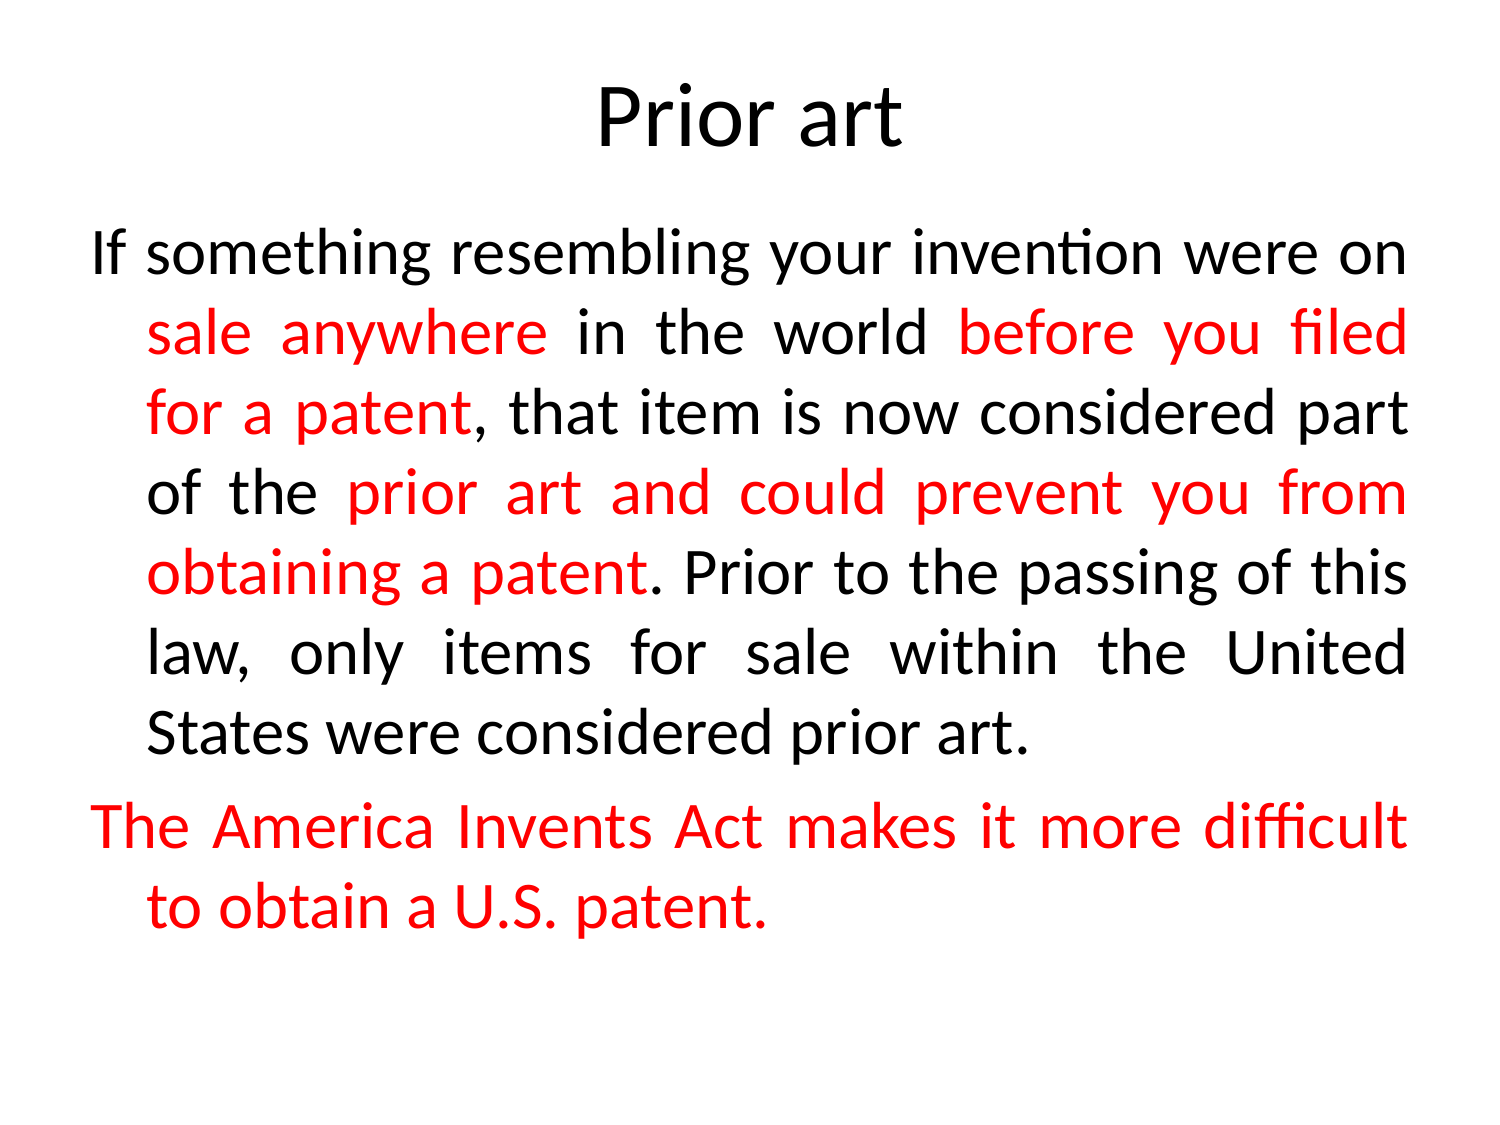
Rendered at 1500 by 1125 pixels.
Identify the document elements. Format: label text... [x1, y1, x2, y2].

list If something resembling your invention were on sale anywhere in the world before you filed for a patent, that item is now considered part of the prior art and could prevent you from obtaining a patent. Prior to the passing of this law, only items for sale within the United States were considered prior art. The America Invents Act makes it more difficult to obtain a U.S. patent. [75, 200, 1425, 1005]
title Prior art [75, 45, 1425, 175]
